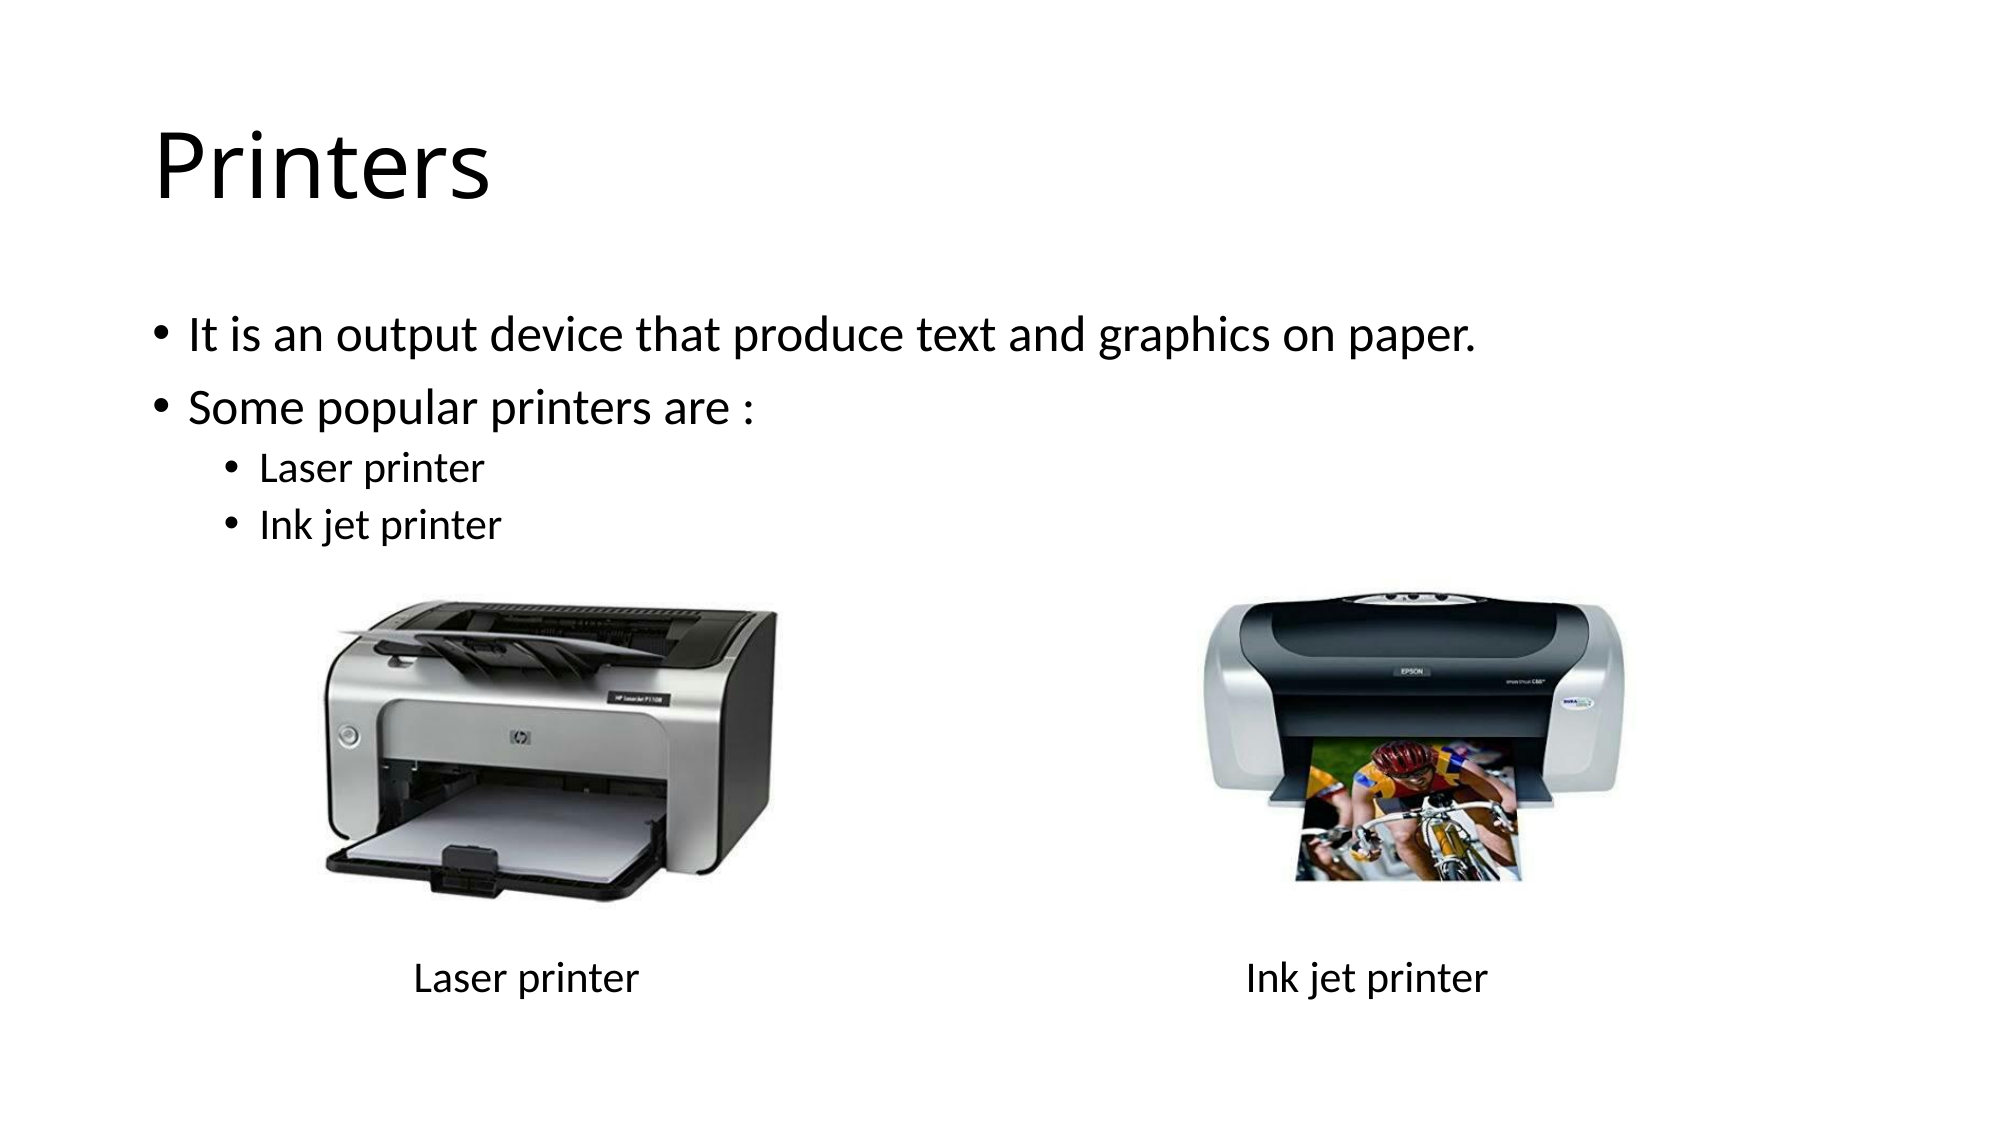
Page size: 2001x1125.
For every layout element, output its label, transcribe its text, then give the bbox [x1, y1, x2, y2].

title Printers [137, 59, 1863, 278]
list It is an output device that produce text and graphics on paper. Some popular printers are : Laser printer Ink jet printer Laser printer Ink jet printer [137, 299, 1863, 1014]
picture [1180, 562, 1648, 912]
picture [317, 576, 784, 926]
